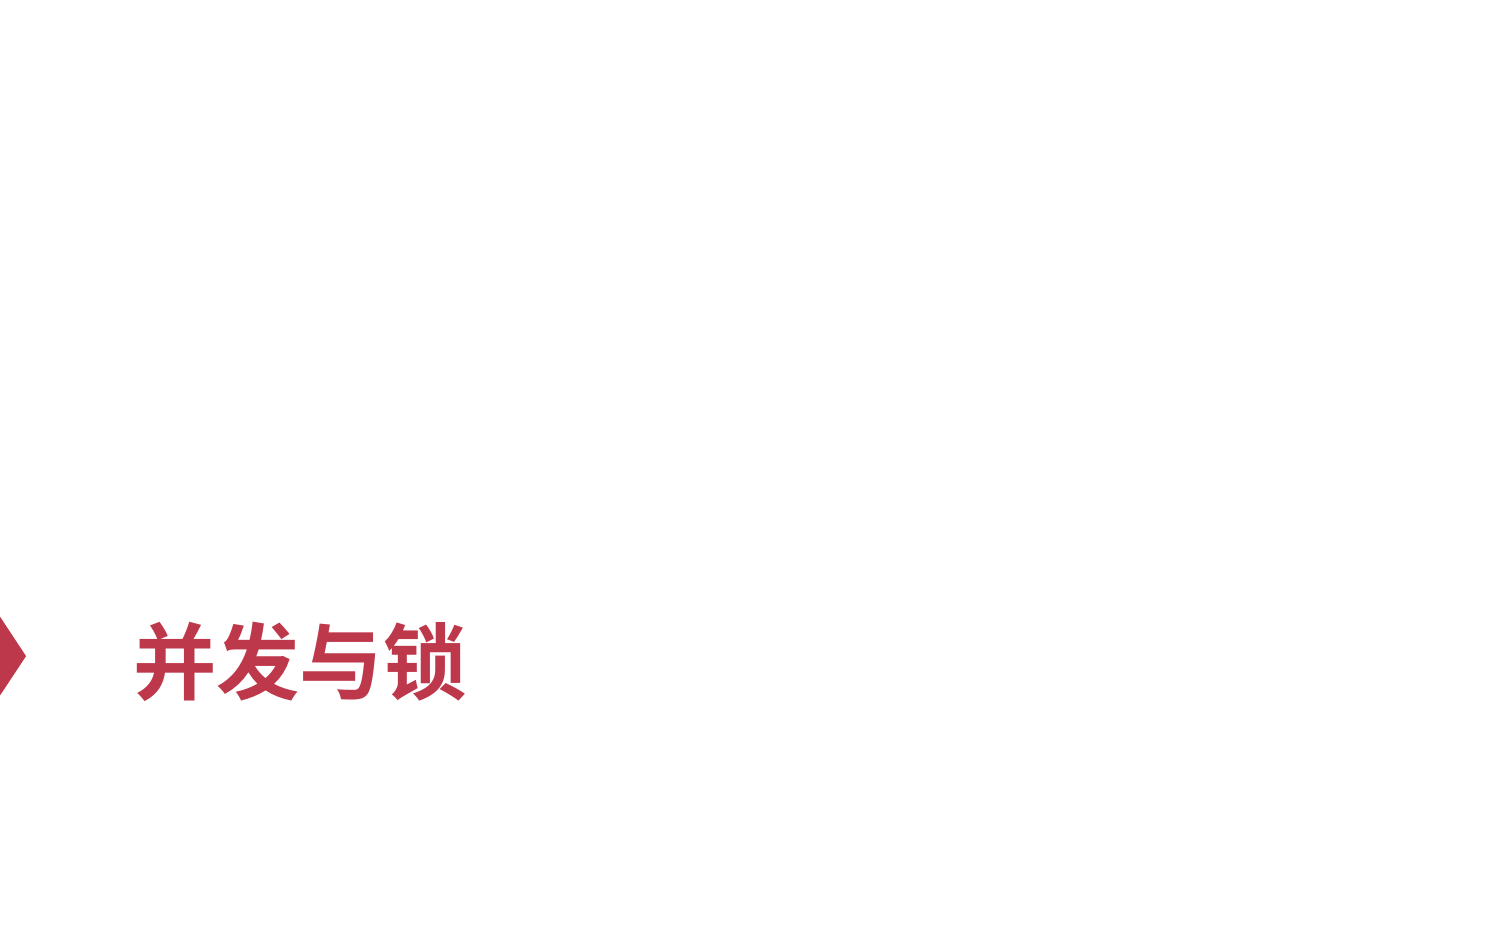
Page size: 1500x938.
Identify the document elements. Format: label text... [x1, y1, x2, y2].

title 并发与锁 [118, 602, 1394, 789]
